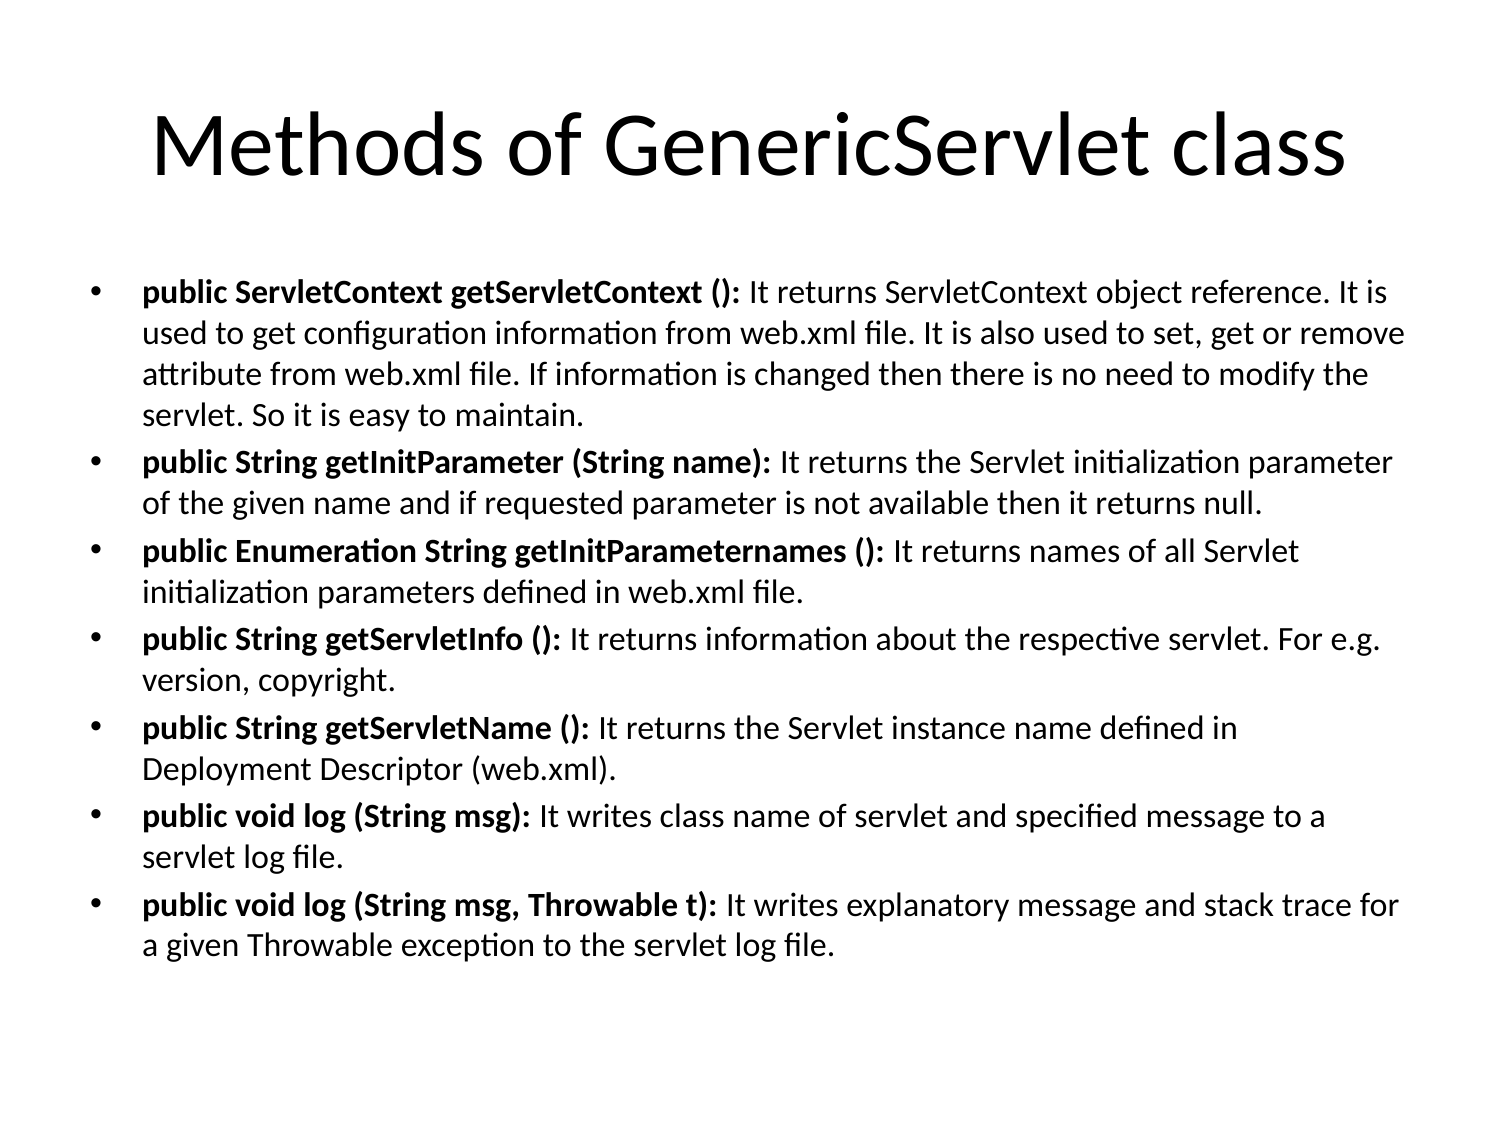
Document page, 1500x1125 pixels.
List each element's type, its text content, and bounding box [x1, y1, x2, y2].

list public ServletContext getServletContext (): It returns ServletContext object reference. It is used to get configuration information from web.xml file. It is also used to set, get or remove attribute from web.xml file. If information is changed then there is no need to modify the servlet. So it is easy to maintain. public String getInitParameter (String name): It returns the Servlet initialization parameter of the given name and if requested parameter is not available then it returns null. public Enumeration String getInitParameternames (): It returns names of all Servlet initialization parameters defined in web.xml file. public String getServletInfo (): It returns information about the respective servlet. For e.g. version, copyright. public String getServletName (): It returns the Servlet instance name defined in Deployment Descriptor (web.xml). public void log (String msg): It writes class name of servlet and specified message to a servlet log file. public void log (String msg, Throwable t): It writes explanatory message and stack trace for a given Throwable exception to the servlet log file. [75, 262, 1425, 1005]
title Methods of GenericServlet class [75, 45, 1425, 233]
